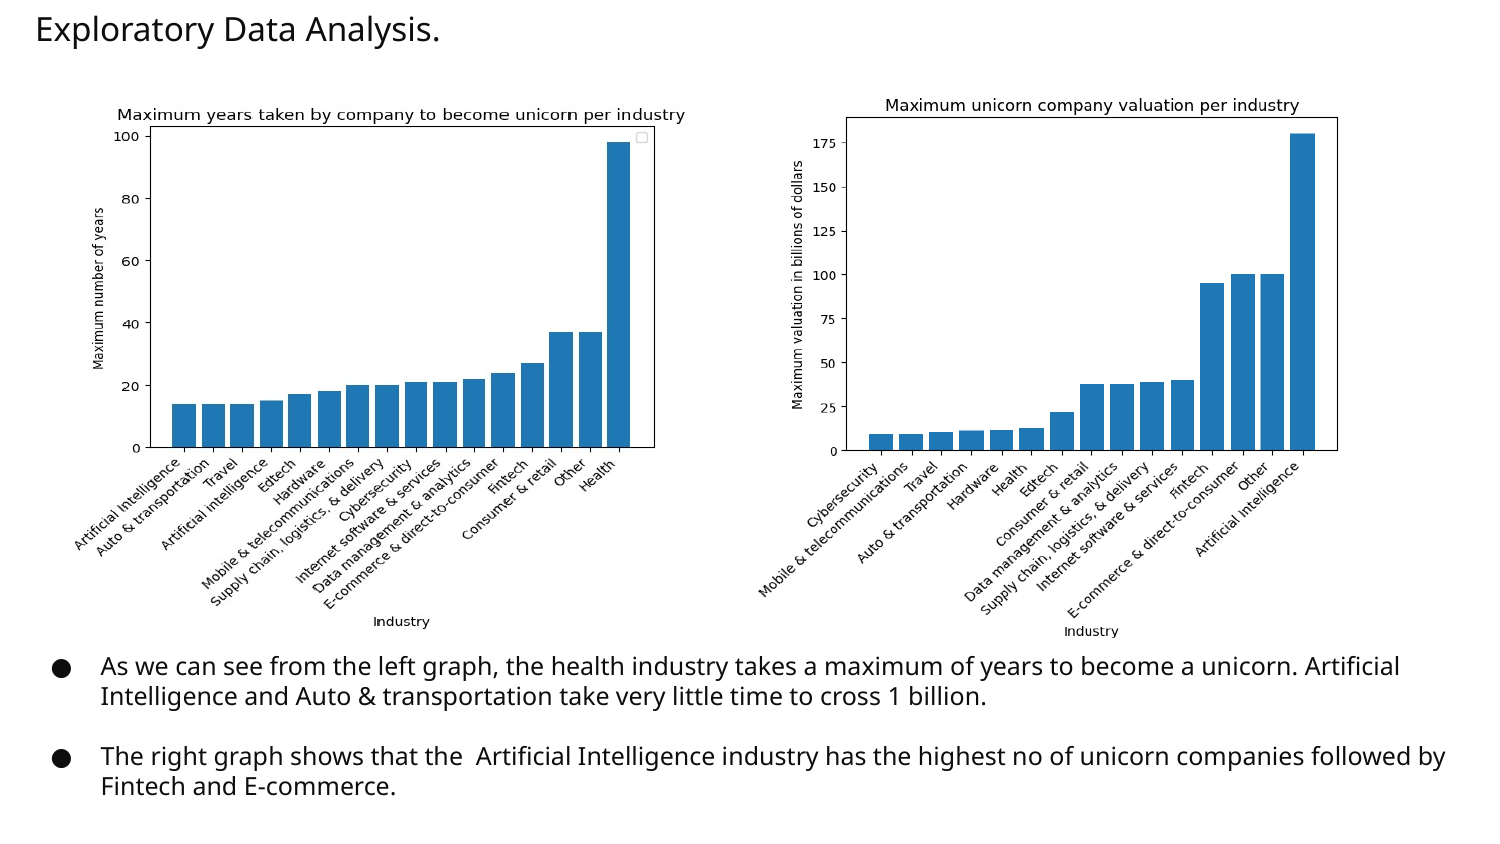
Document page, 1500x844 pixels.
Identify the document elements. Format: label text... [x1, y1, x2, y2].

text_box As we can see from the left graph, the health industry takes a maximum of years to become a unicorn. Artificial Intelligence and Auto & transportation take very little time to cross 1 billion. The right graph shows that the Artificial Intelligence industry has the highest no of unicorn companies followed by Fintech and E-commerce. [10, 635, 1471, 818]
picture [62, 98, 696, 636]
text_box Exploratory Data Analysis. [20, 0, 596, 63]
picture [747, 89, 1346, 646]
